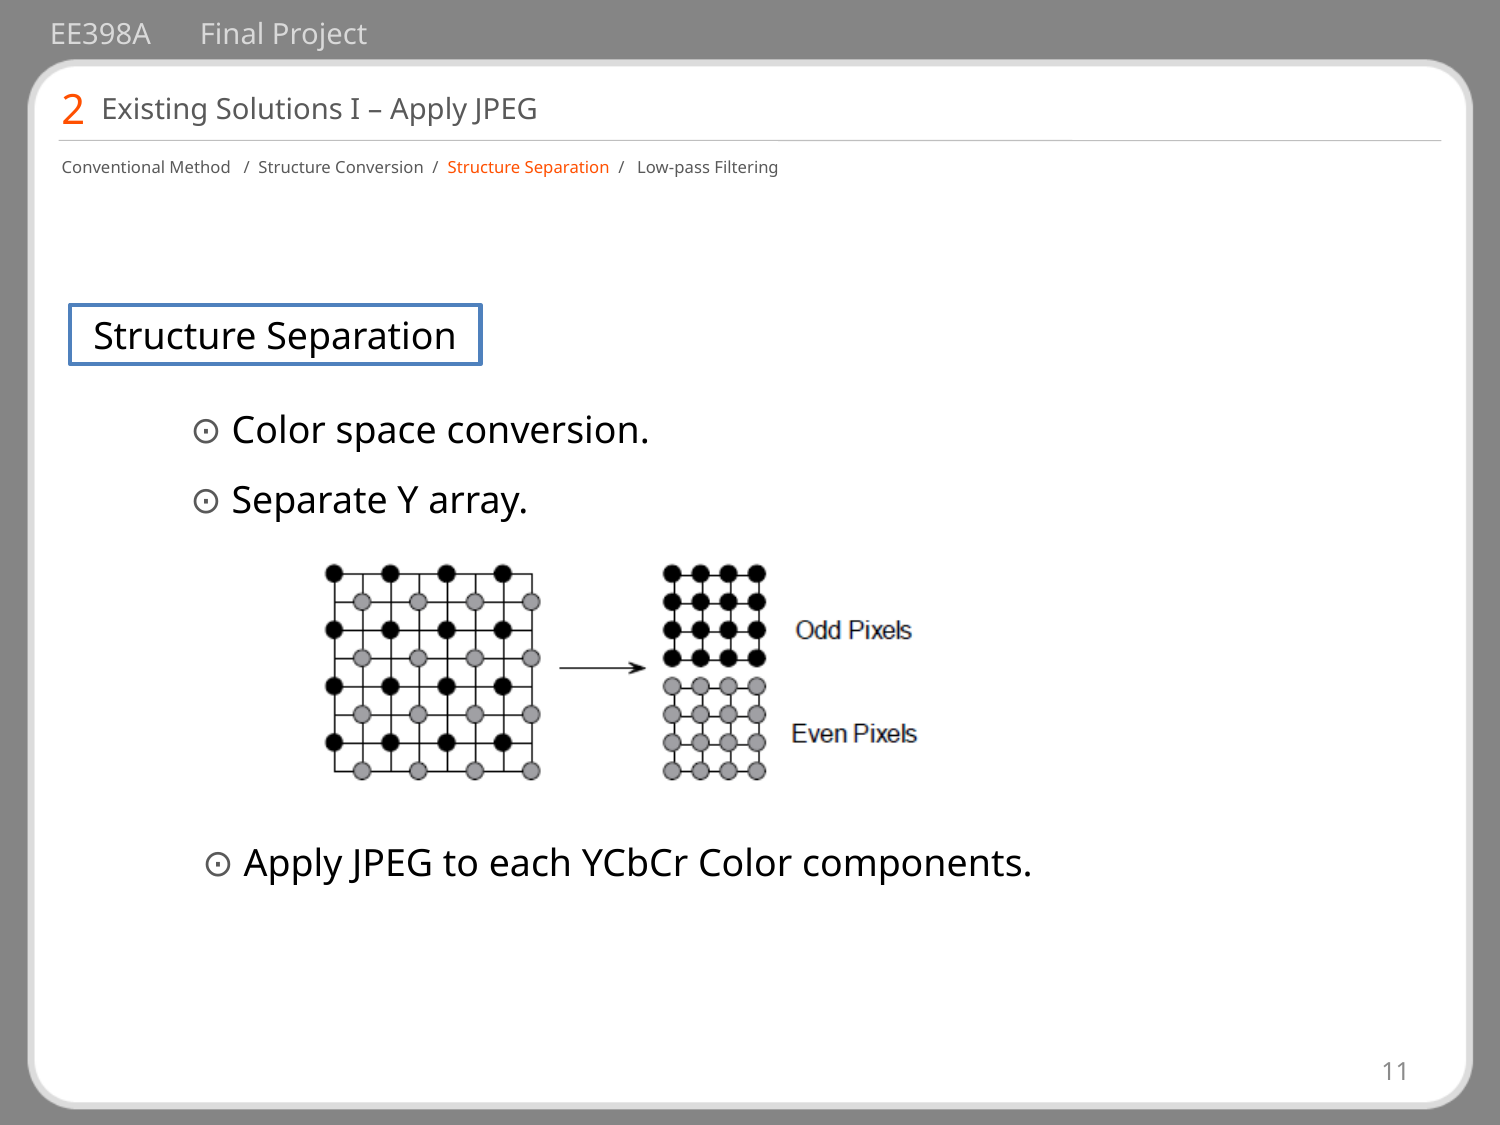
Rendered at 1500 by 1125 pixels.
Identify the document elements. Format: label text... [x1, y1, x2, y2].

text_box ⊙ Apply JPEG to each YCbCr Color components. [187, 831, 1149, 892]
text_box Conventional Method / Structure Conversion / Structure Separation / Low-pass Filtering [46, 149, 973, 185]
text_box 2 [46, 75, 101, 140]
text_box EE398A Final Project [35, 8, 739, 58]
text_box Structure Separation [68, 303, 483, 366]
picture [0, 0, 1500, 1125]
text_box ⊙ Color space conversion. [175, 398, 1137, 459]
text_box ⊙ Separate Y array. [175, 468, 1137, 529]
text_box Existing Solutions I – Apply JPEG [86, 83, 554, 133]
slide_number 11 [1074, 1042, 1425, 1103]
